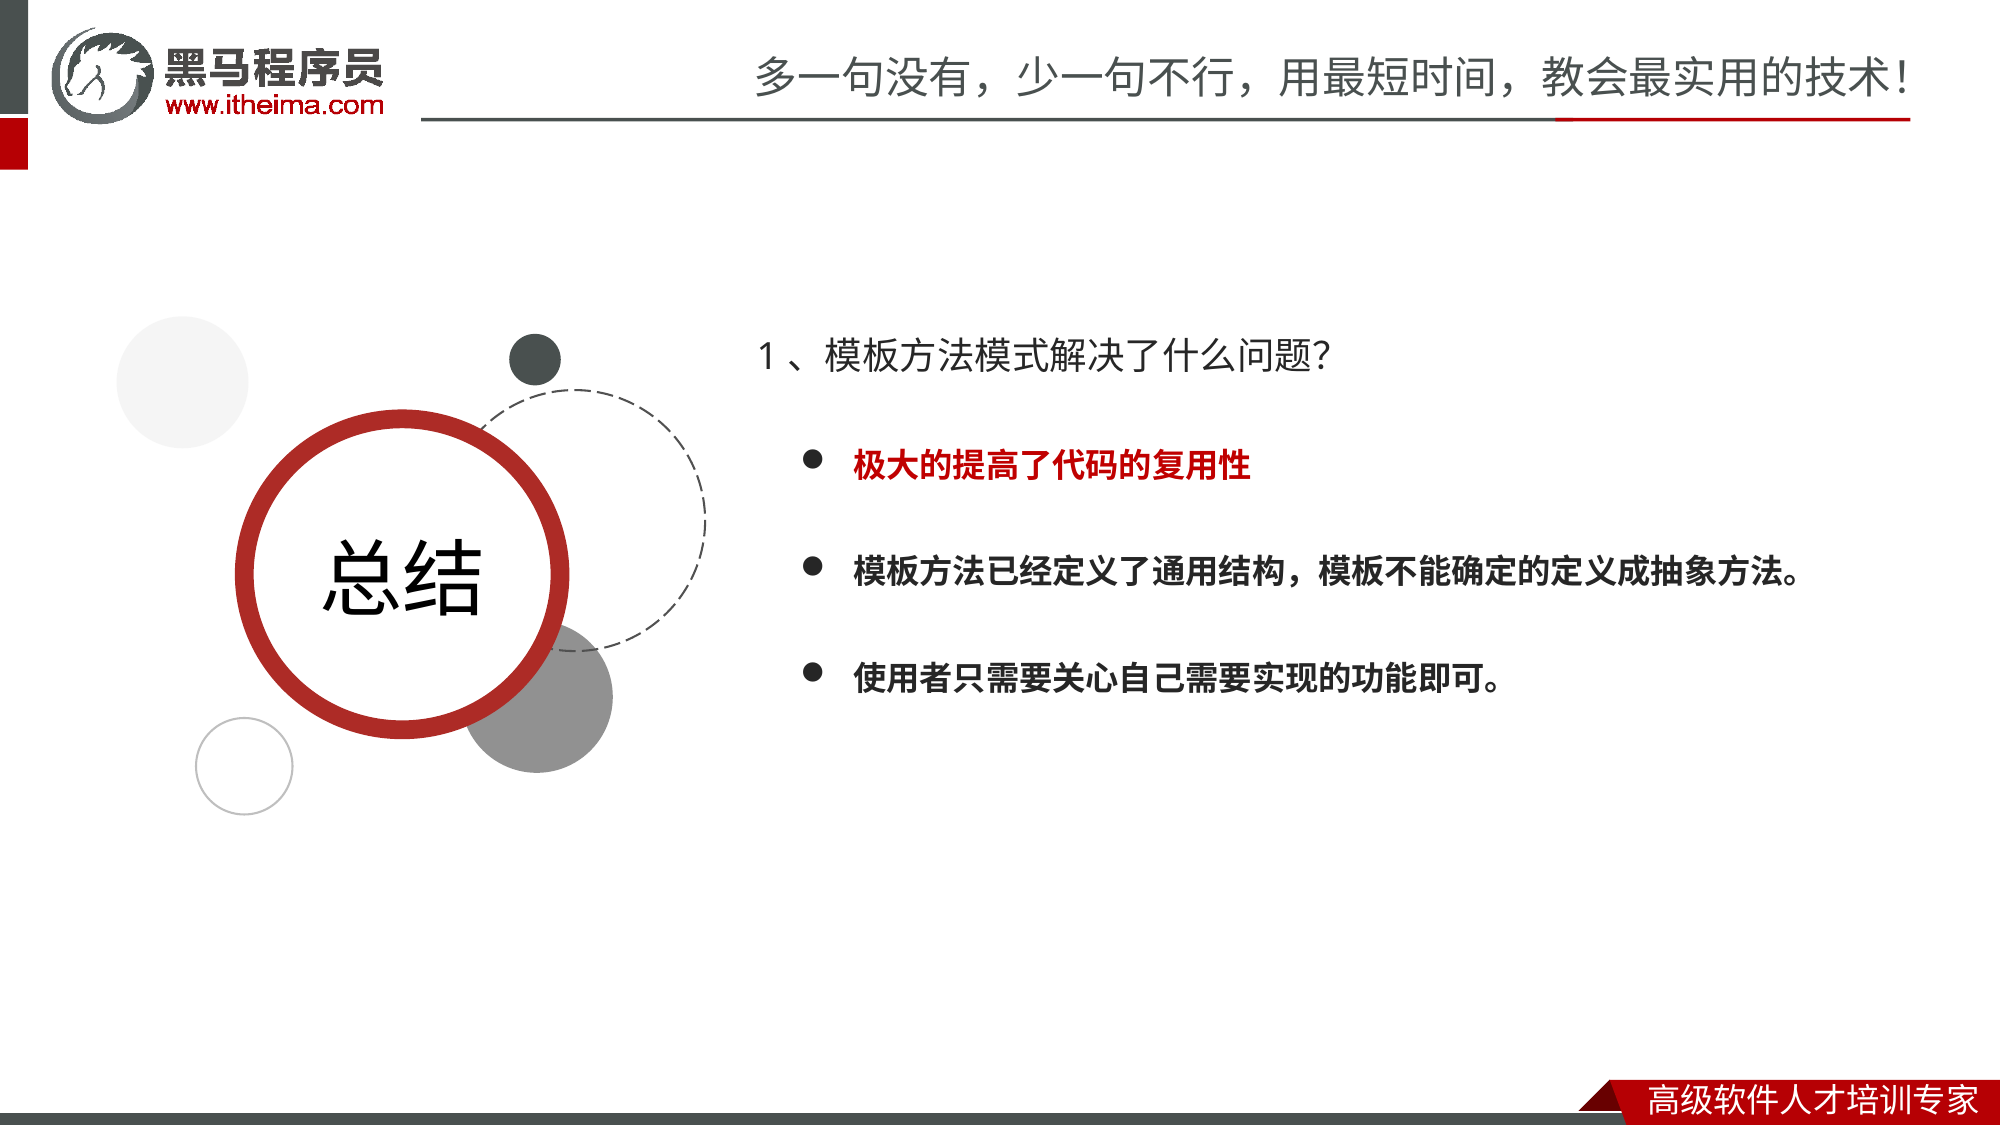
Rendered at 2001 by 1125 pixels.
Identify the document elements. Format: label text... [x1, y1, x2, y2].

list 1、模板方法模式解决了什么问题？ 极大的提高了代码的复用性 模板方法已经定义了通用结构，模板不能确定的定义成抽象方法。 使用者只需要关心自己需要实现的功能即可。 [741, 170, 2000, 911]
picture [50, 26, 384, 125]
